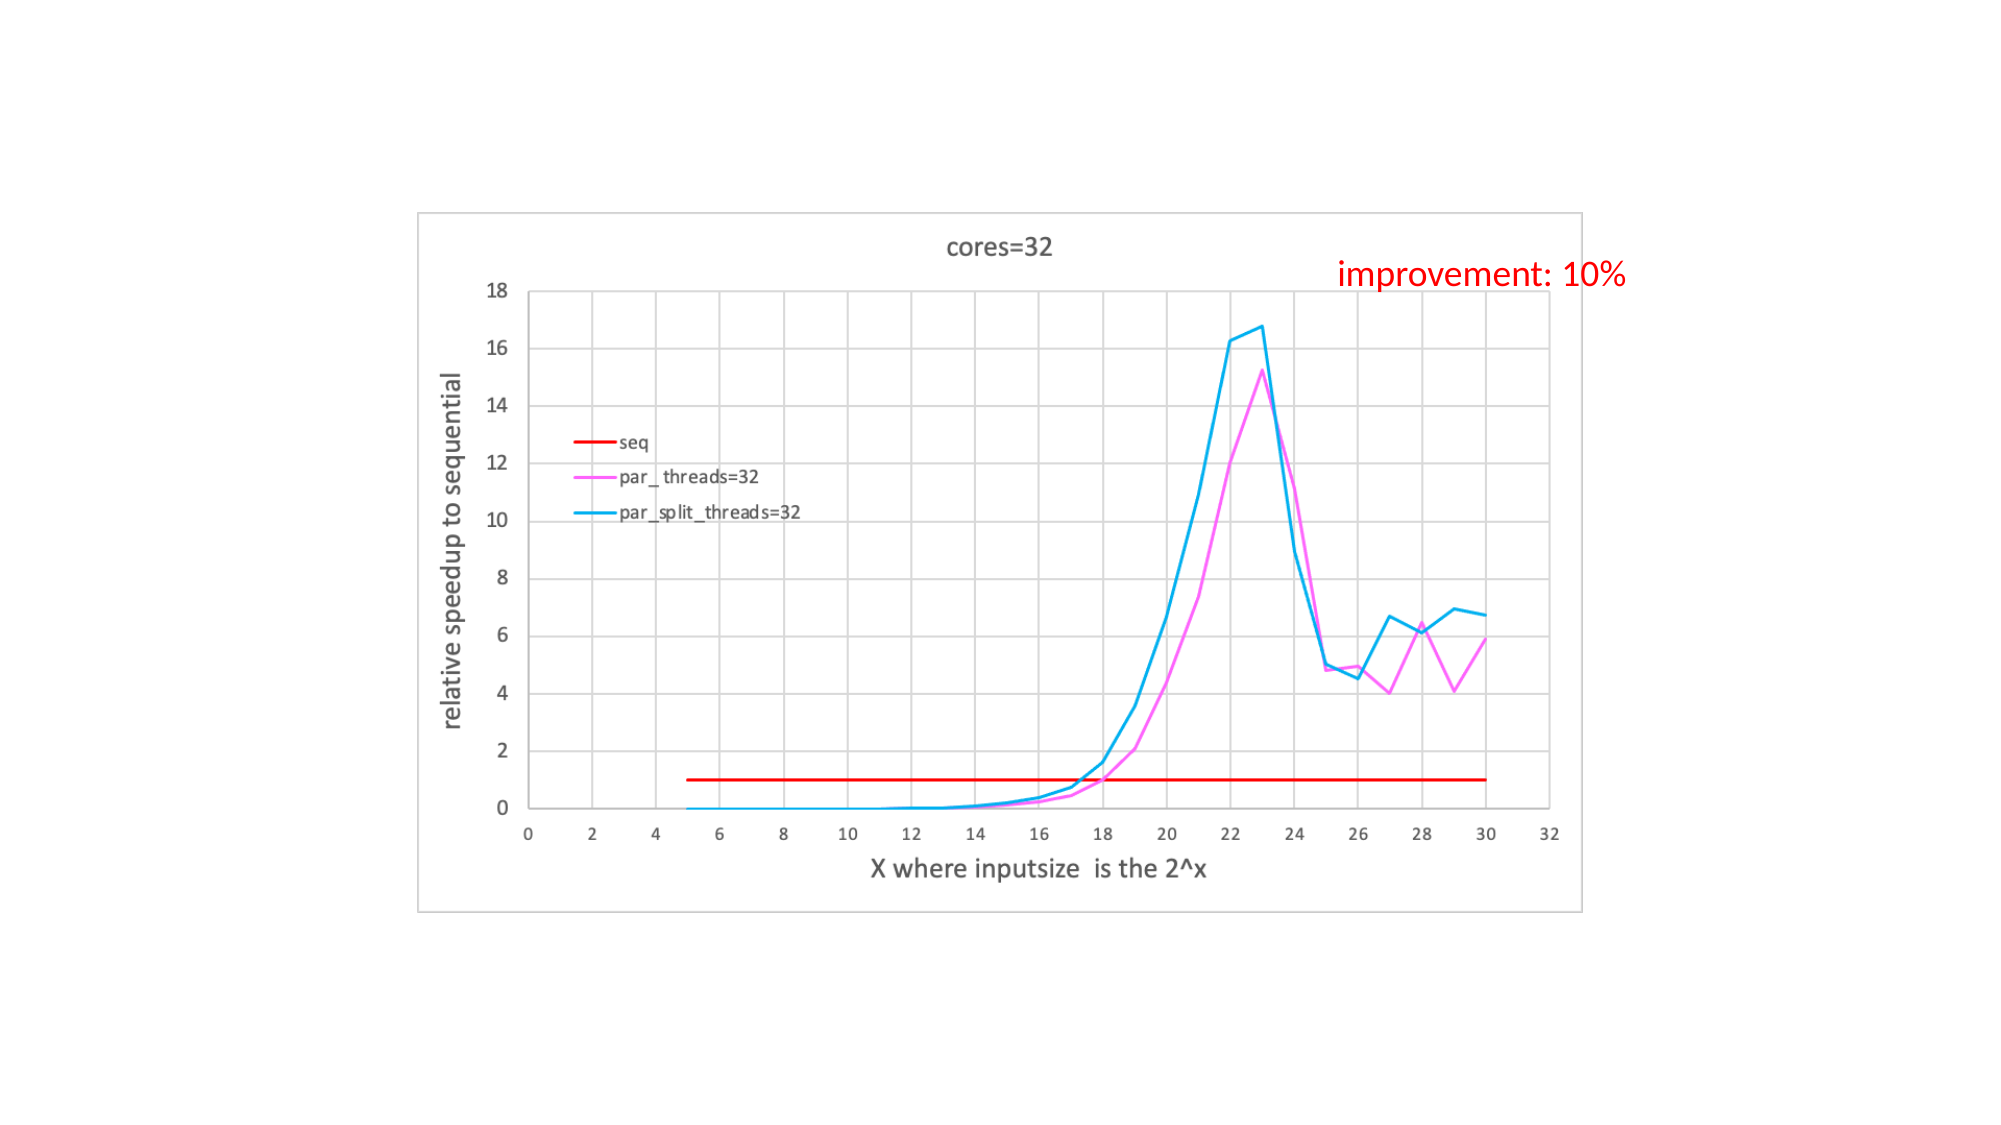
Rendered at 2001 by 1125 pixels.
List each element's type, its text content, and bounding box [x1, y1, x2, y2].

picture [416, 211, 1584, 914]
text_box improvement: 10% [1584, 241, 1672, 302]
